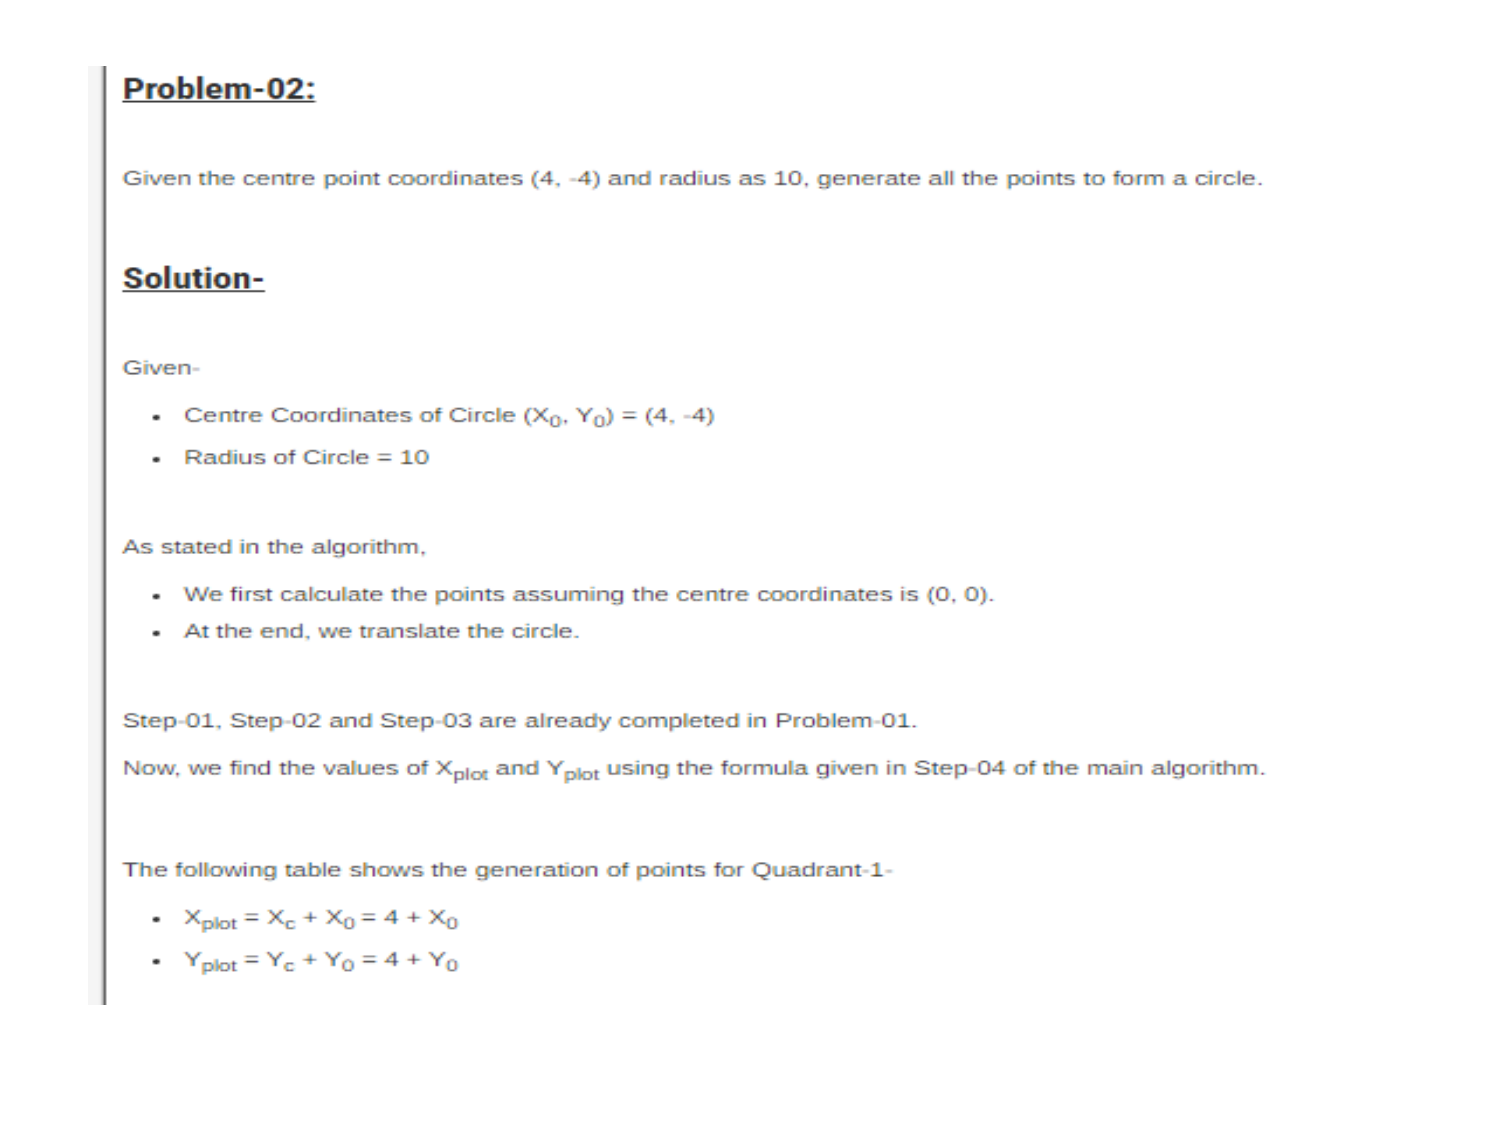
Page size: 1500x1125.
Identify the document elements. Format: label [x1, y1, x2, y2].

list [88, 66, 1400, 1006]
